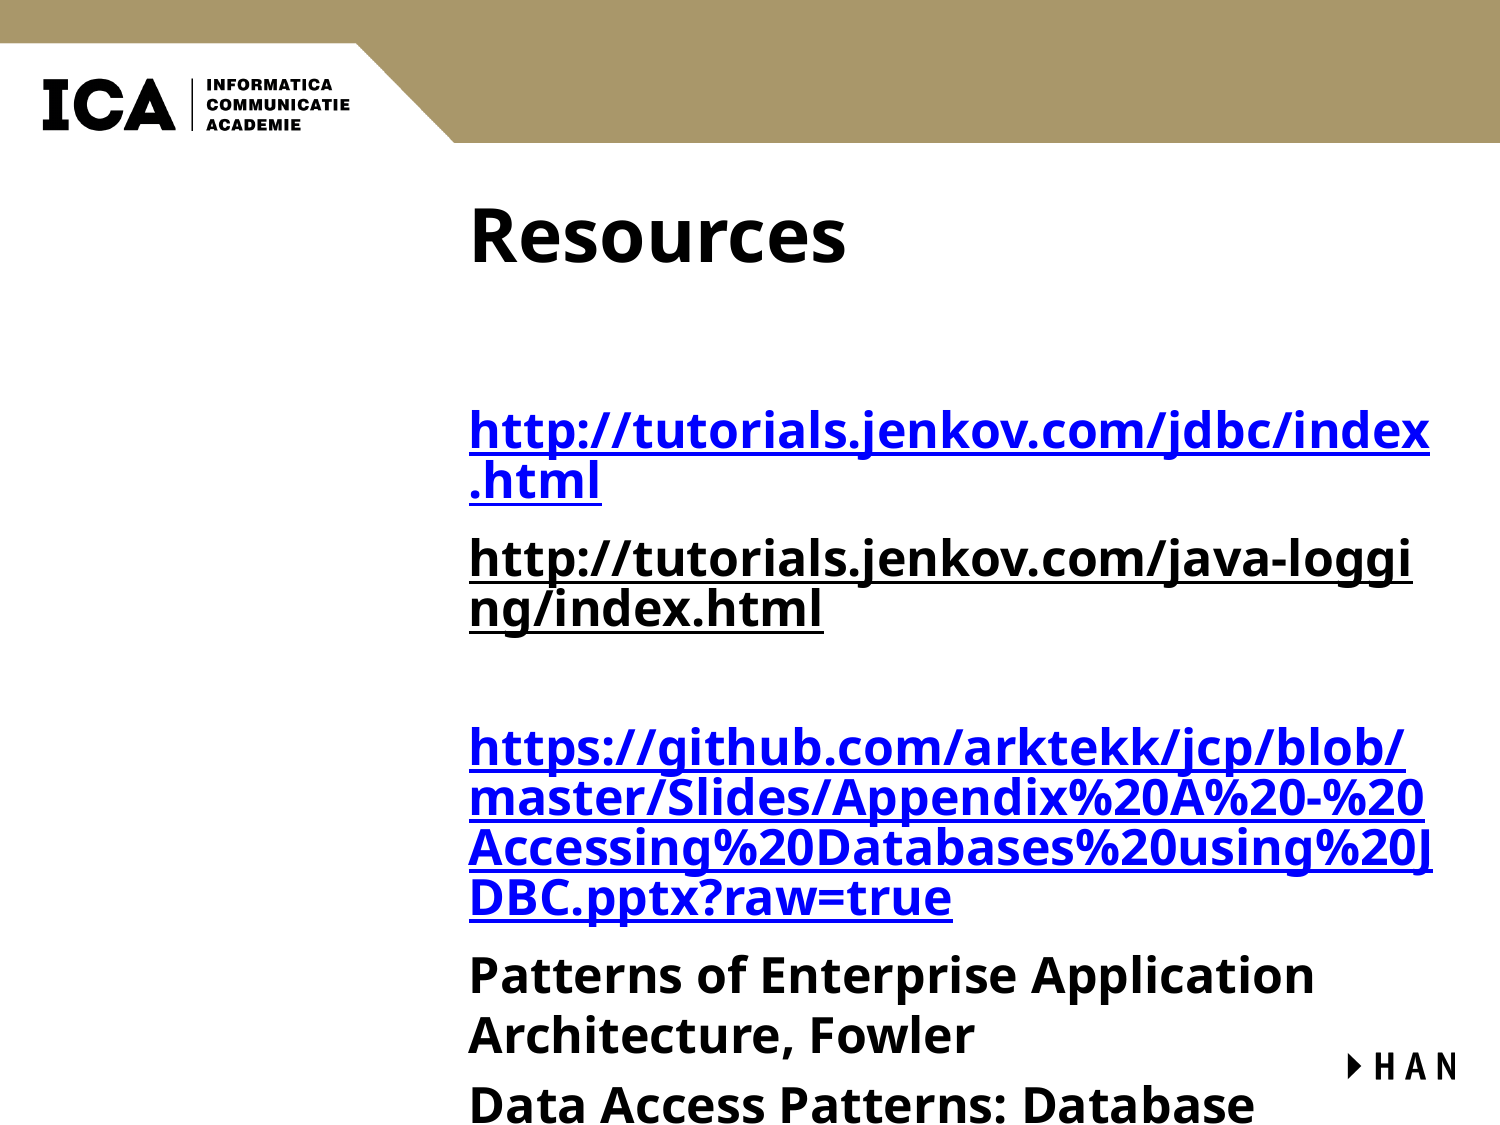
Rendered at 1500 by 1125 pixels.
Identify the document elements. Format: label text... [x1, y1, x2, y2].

list http://tutorials.jenkov.com/jdbc/index.html http://tutorials.jenkov.com/java-logging/index.html https://github.com/arktekk/jcp/blob/master/Slides/Appendix%20A%20-%20Accessing%20Databases%20using%20JDBC.pptx?raw=true Patterns of Enterprise Application Architecture, Fowler Data Access Patterns: Database Interactions in Object-Oriented Applications, Nock [453, 391, 1455, 1040]
title Resources [453, 179, 1455, 287]
